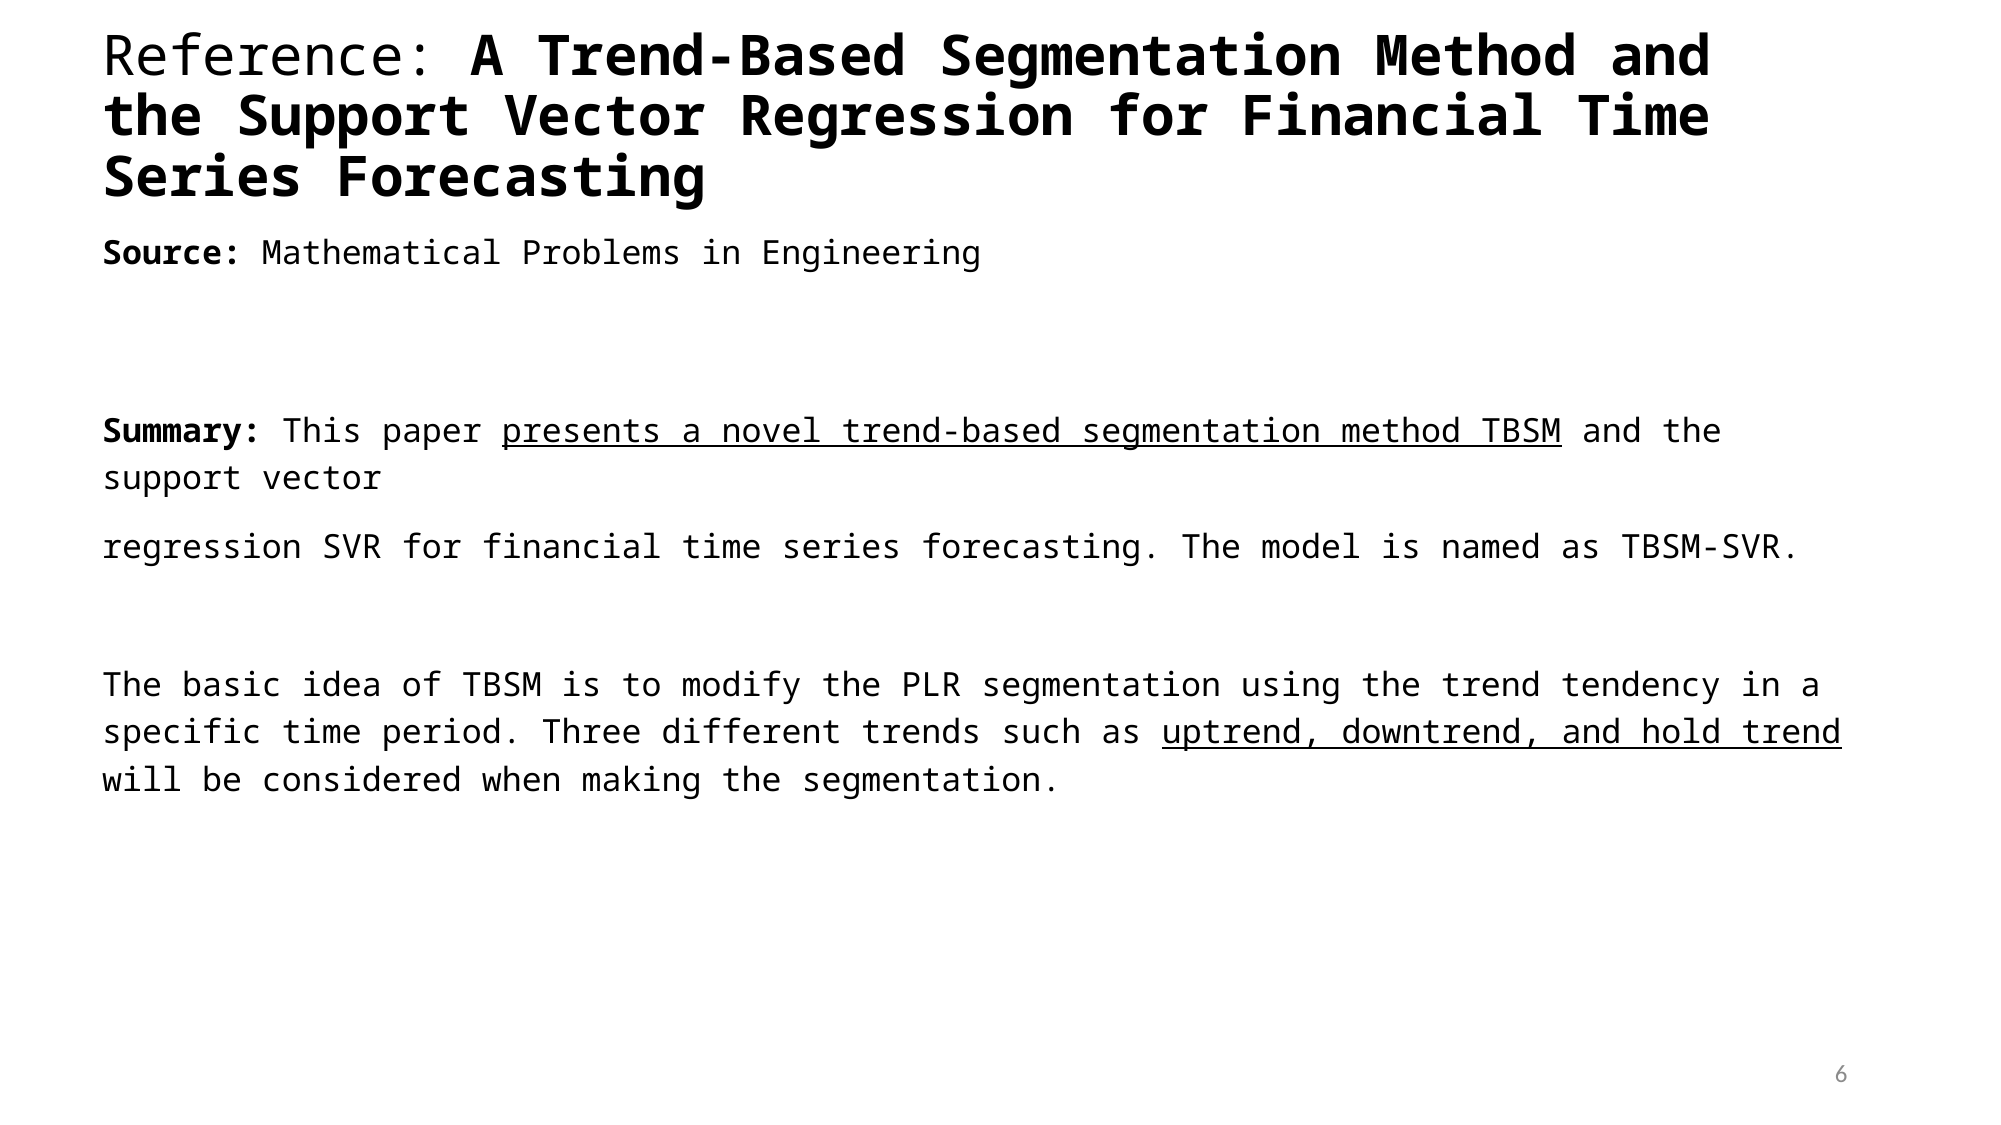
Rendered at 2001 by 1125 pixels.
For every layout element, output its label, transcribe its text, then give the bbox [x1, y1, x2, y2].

slide_number 6 [1412, 1042, 1863, 1103]
list Source: Mathematical Problems in Engineering Summary: This paper presents a novel trend-based segmentation method TBSM and the support vector regression SVR for financial time series forecasting. The model is named as TBSM-SVR. The basic idea of TBSM is to modify the PLR segmentation using the trend tendency in a specific time period. Three different trends such as uptrend, downtrend, and hold trend will be considered when making the segmentation. [86, 216, 1863, 1066]
title Reference: A Trend-Based Segmentation Method and the Support Vector Regression for Financial Time Series Forecasting [86, 19, 1812, 216]
